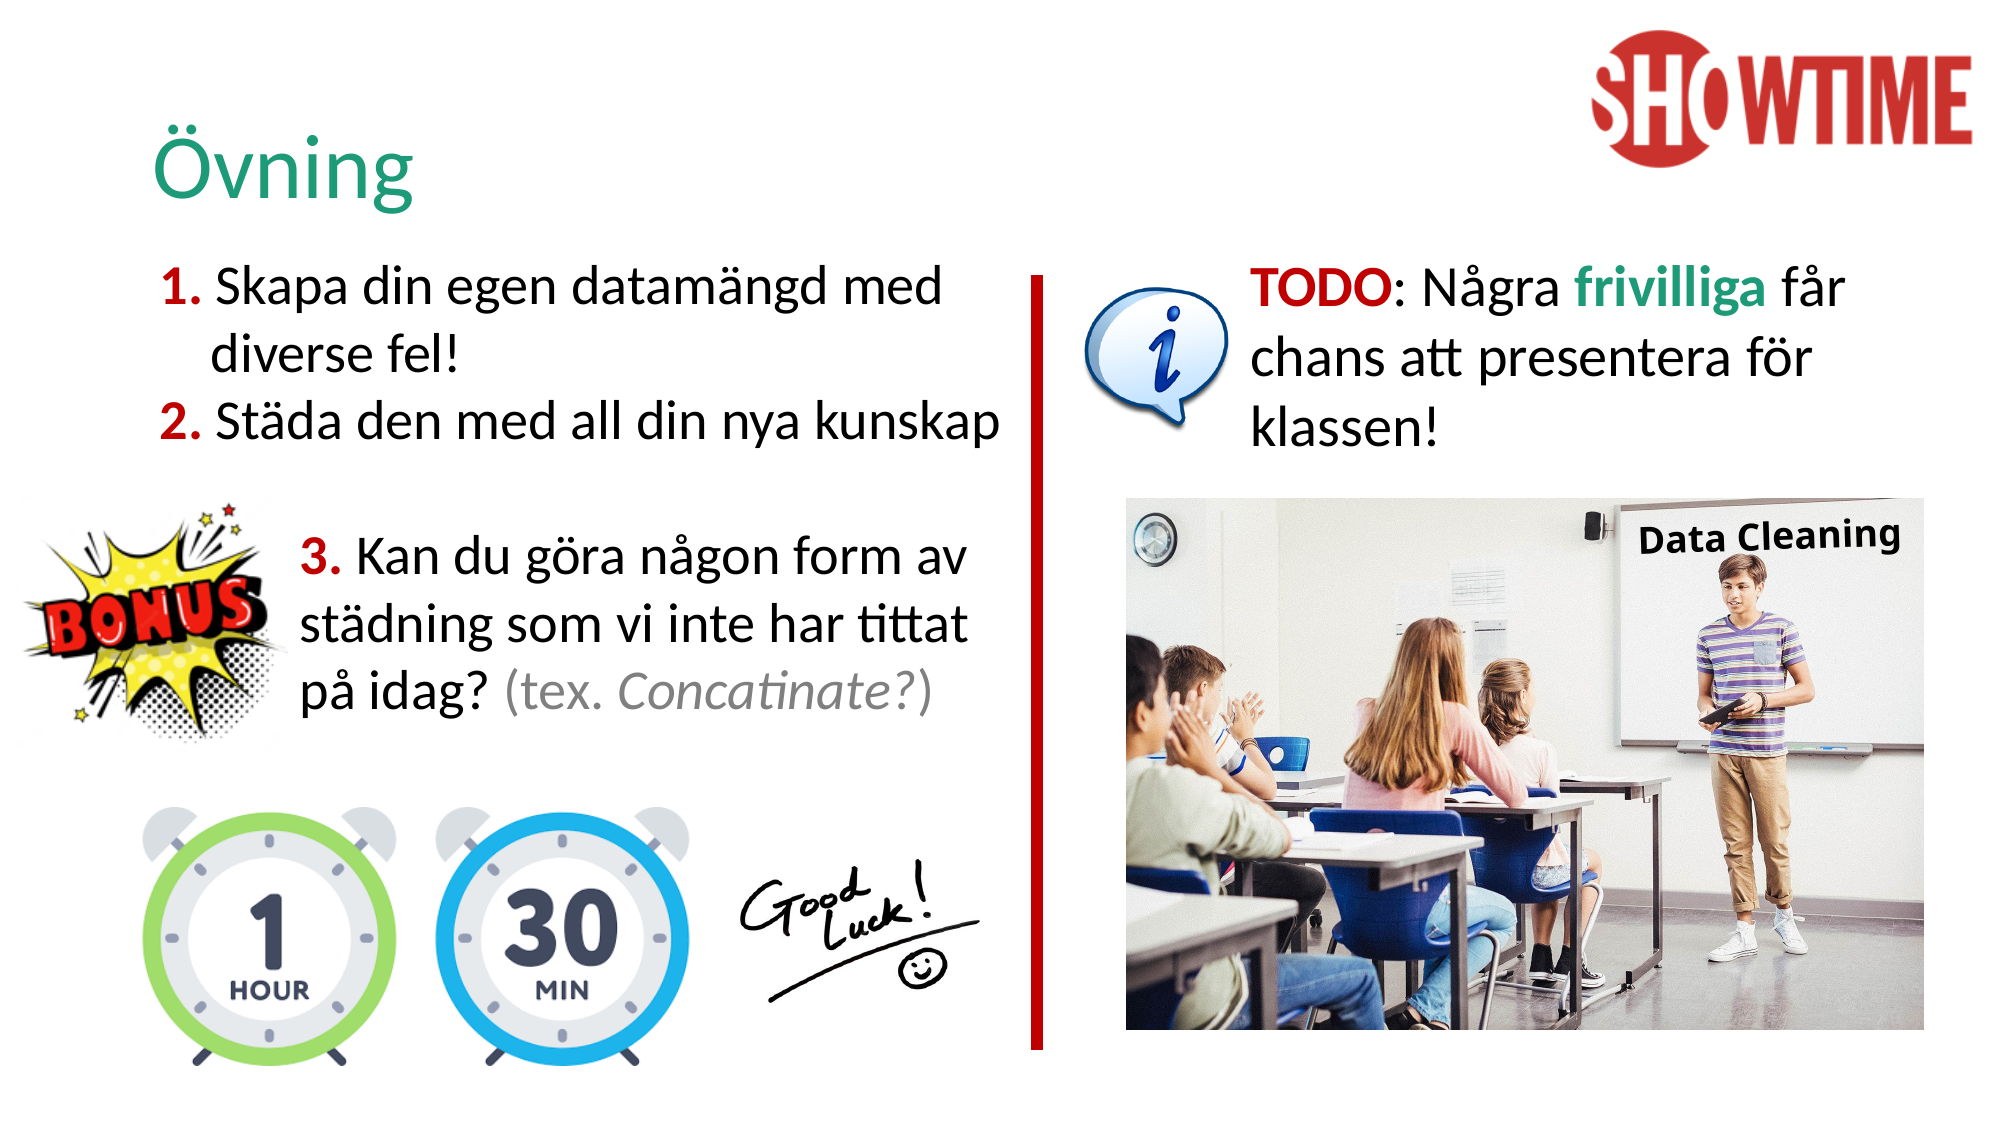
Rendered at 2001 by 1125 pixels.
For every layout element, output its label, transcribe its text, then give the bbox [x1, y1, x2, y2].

picture [1574, 24, 1979, 178]
picture [1126, 498, 1924, 1031]
picture [433, 806, 692, 1066]
text_box 1. Skapa din egen datamängd med diverse fel! 2. Städa den med all din nya kunskap 3. Kan du göra någon form av städning som vi inte har tittat på idag? (tex. Concatinate?) [139, 238, 1062, 740]
picture [708, 834, 1014, 1038]
picture [16, 495, 288, 754]
text_box Övning [137, 59, 1863, 278]
picture [1072, 275, 1240, 443]
picture [140, 806, 400, 1066]
text_box TODO: Några frivilliga får chans att presentera för klassen! [1097, 238, 1960, 456]
